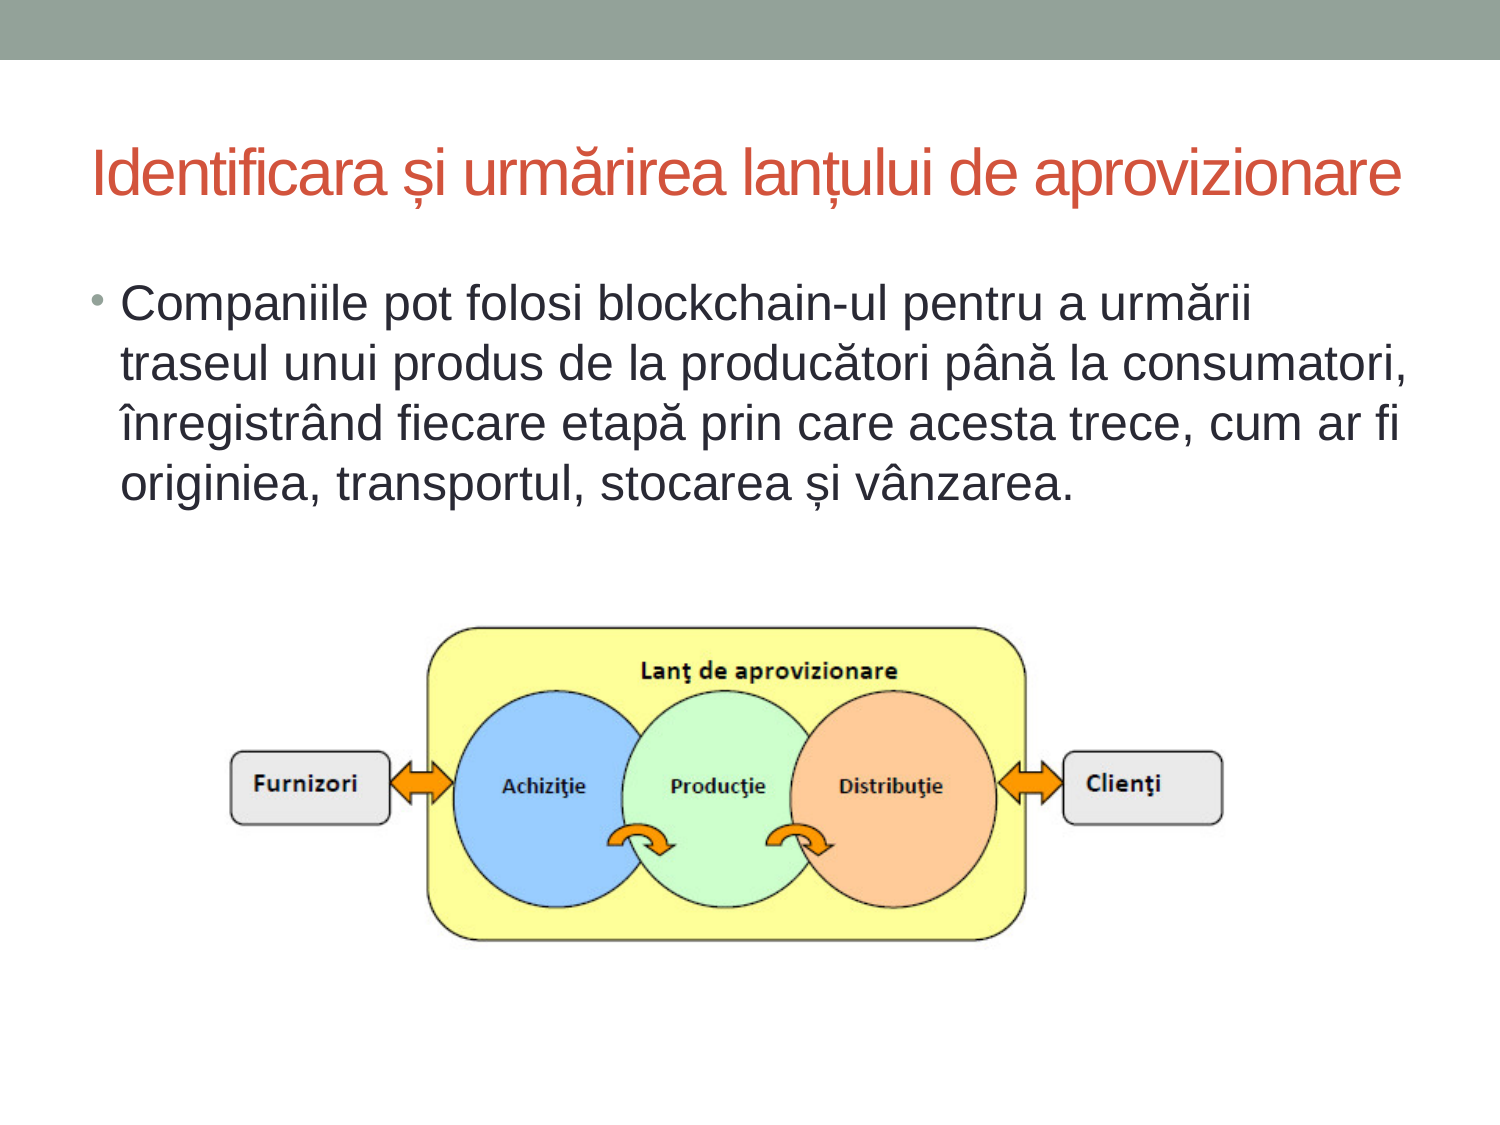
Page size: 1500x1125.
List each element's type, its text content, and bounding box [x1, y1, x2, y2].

list Companiile pot folosi blockchain-ul pentru a urmării traseul unui produs de la producători până la consumatori, înregistrând fiecare etapă prin care acesta trece, cum ar fi originiea, transportul, stocarea și vânzarea. [75, 262, 1425, 1063]
title Identificara și urmărirea lanțului de aprovizionare [75, 87, 1425, 250]
picture [199, 612, 1246, 976]
